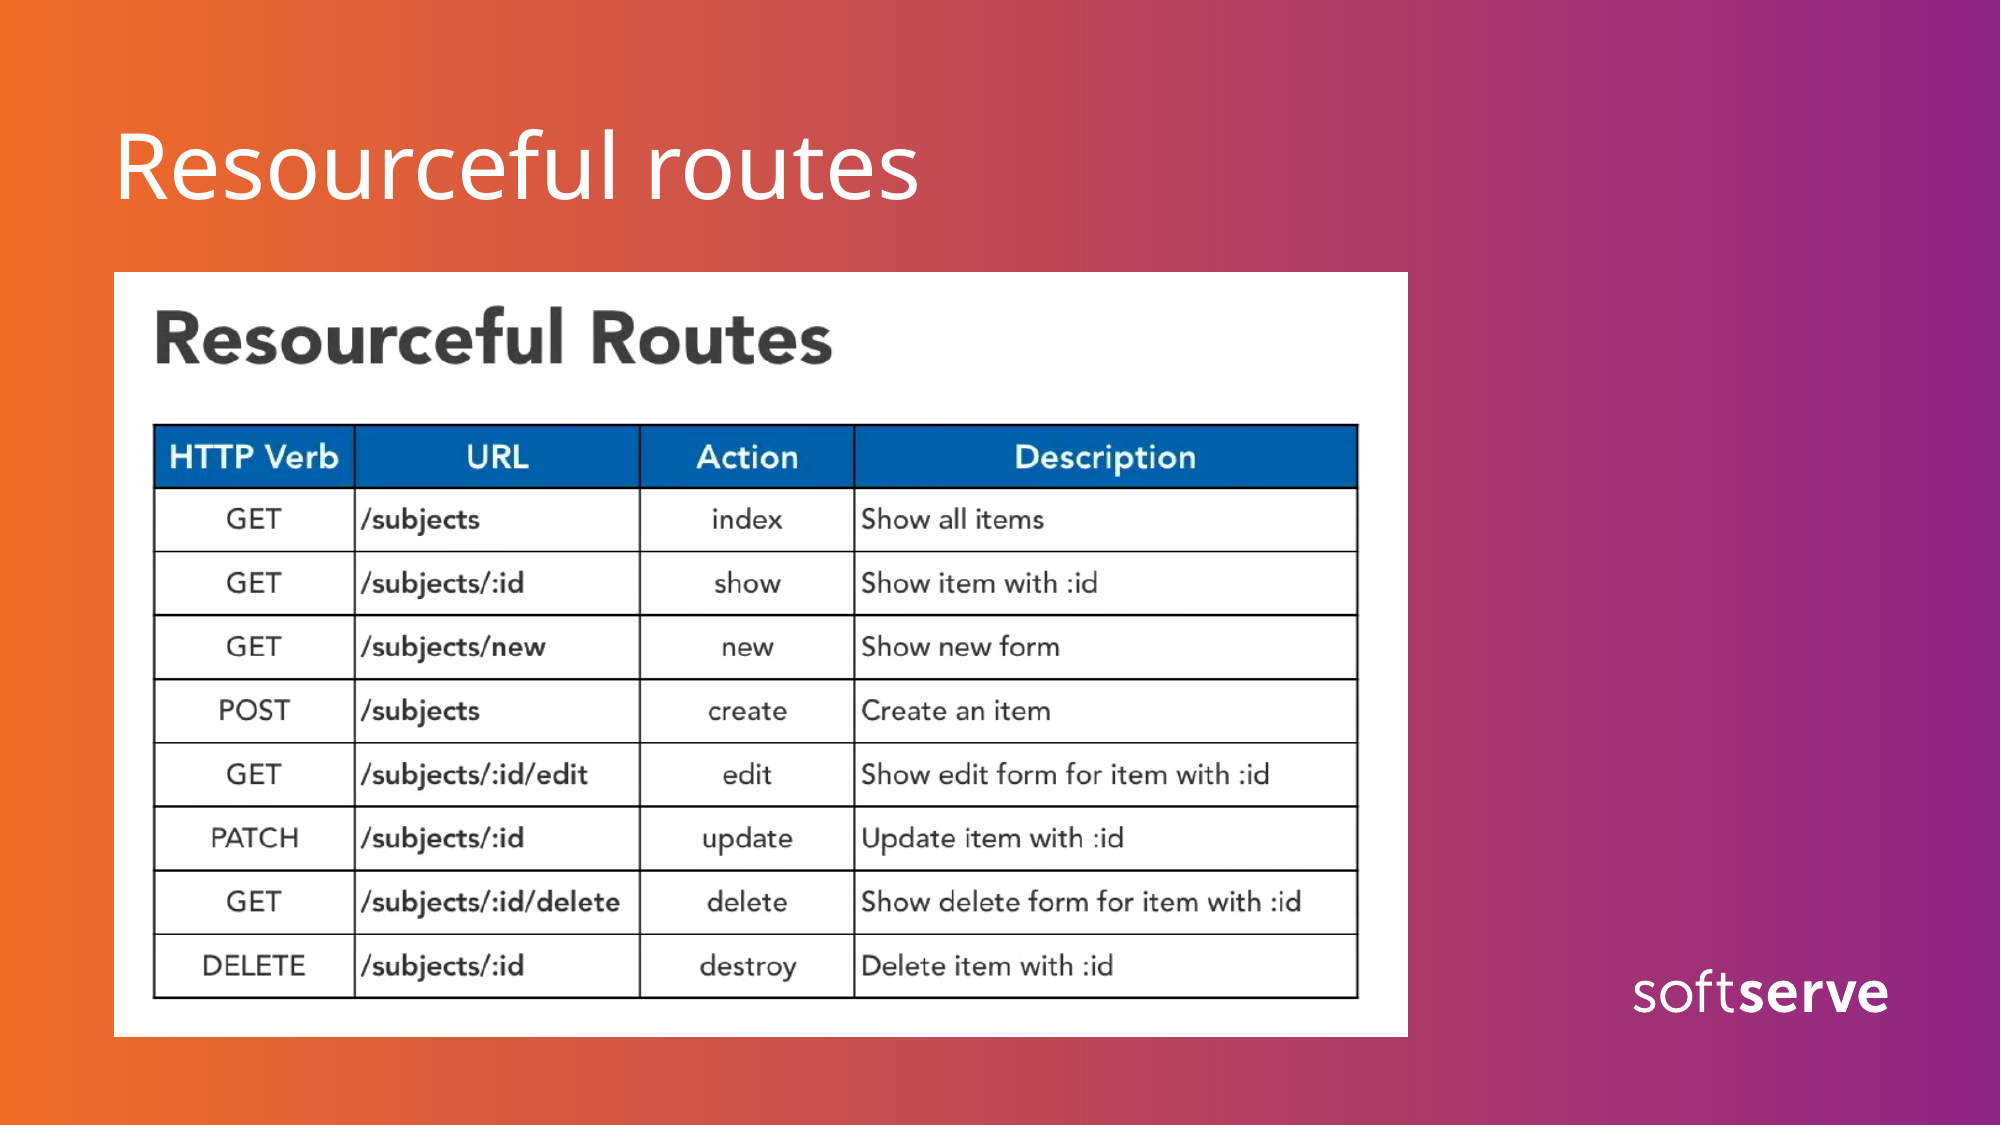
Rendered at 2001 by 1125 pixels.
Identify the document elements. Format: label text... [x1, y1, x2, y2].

title Resourceful routes [112, 112, 1888, 225]
picture [114, 272, 1408, 1037]
